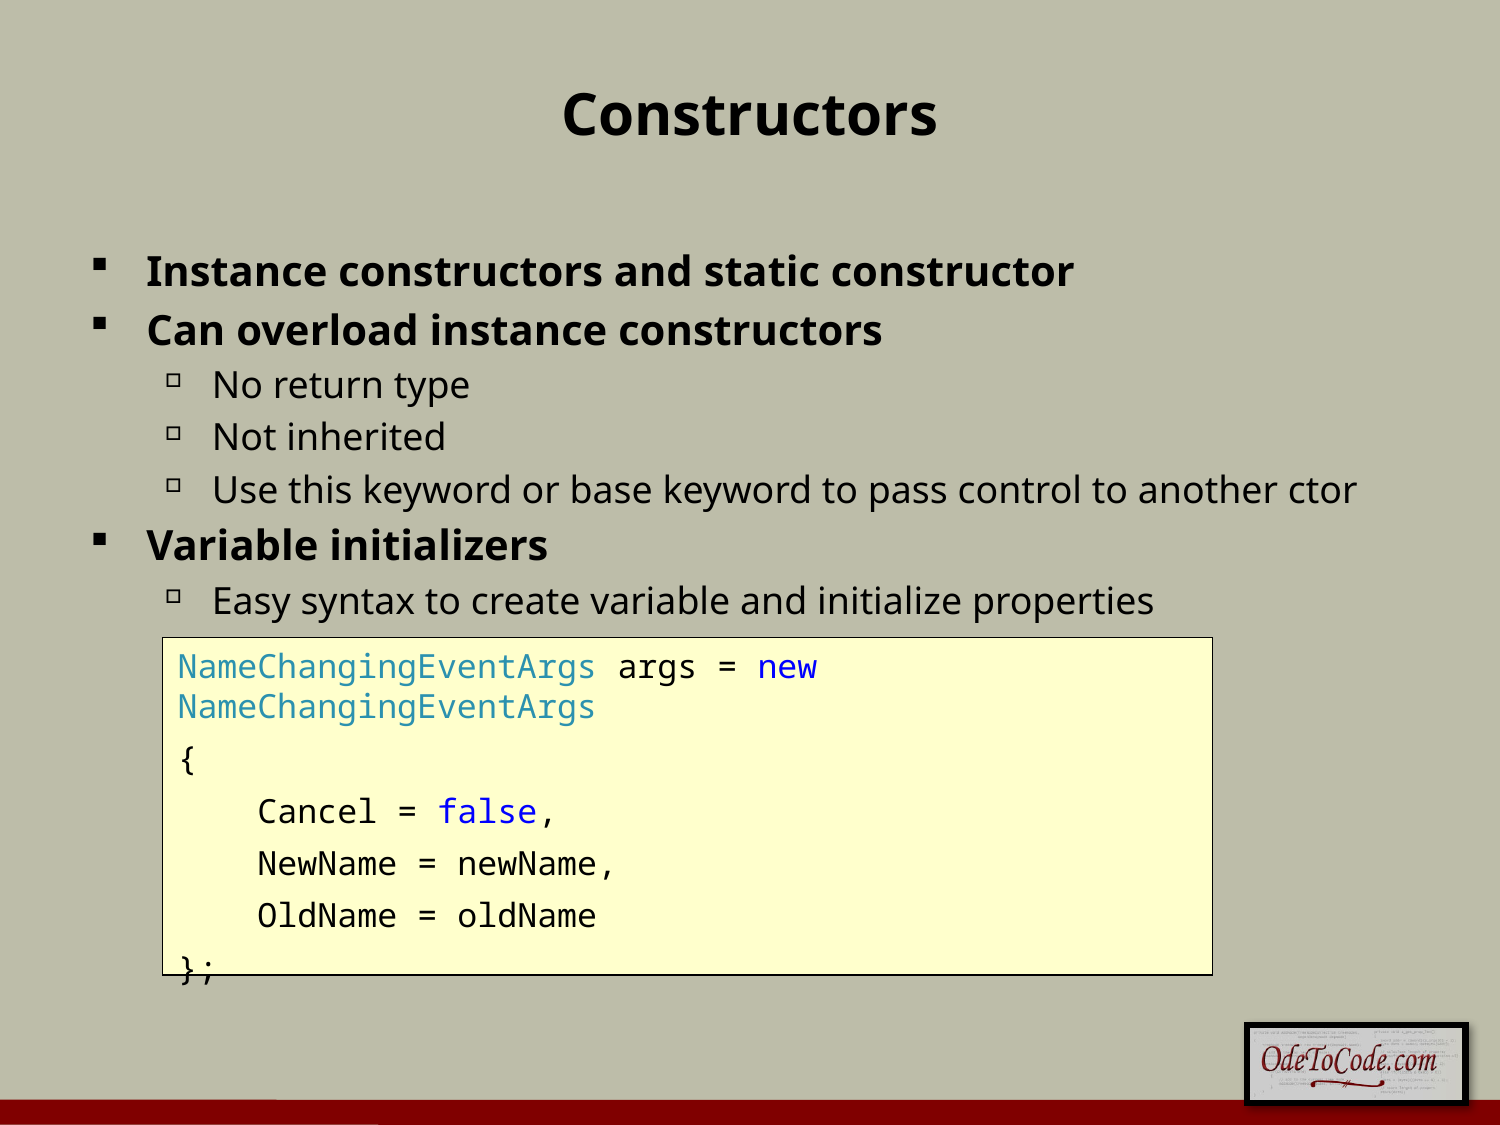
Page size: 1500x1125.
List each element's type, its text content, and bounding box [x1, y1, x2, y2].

picture [1250, 1028, 1462, 1100]
text_box NameChangingEventArgs args = new NameChangingEventArgs { Cancel = false, NewName = newName, OldName = oldName }; [162, 637, 1213, 975]
title Constructors [74, 49, 1426, 176]
list Instance constructors and static constructor Can overload instance constructors No return type Not inherited Use this keyword or base keyword to pass control to another ctor Variable initializers Easy syntax to create variable and initialize properties [74, 237, 1426, 976]
